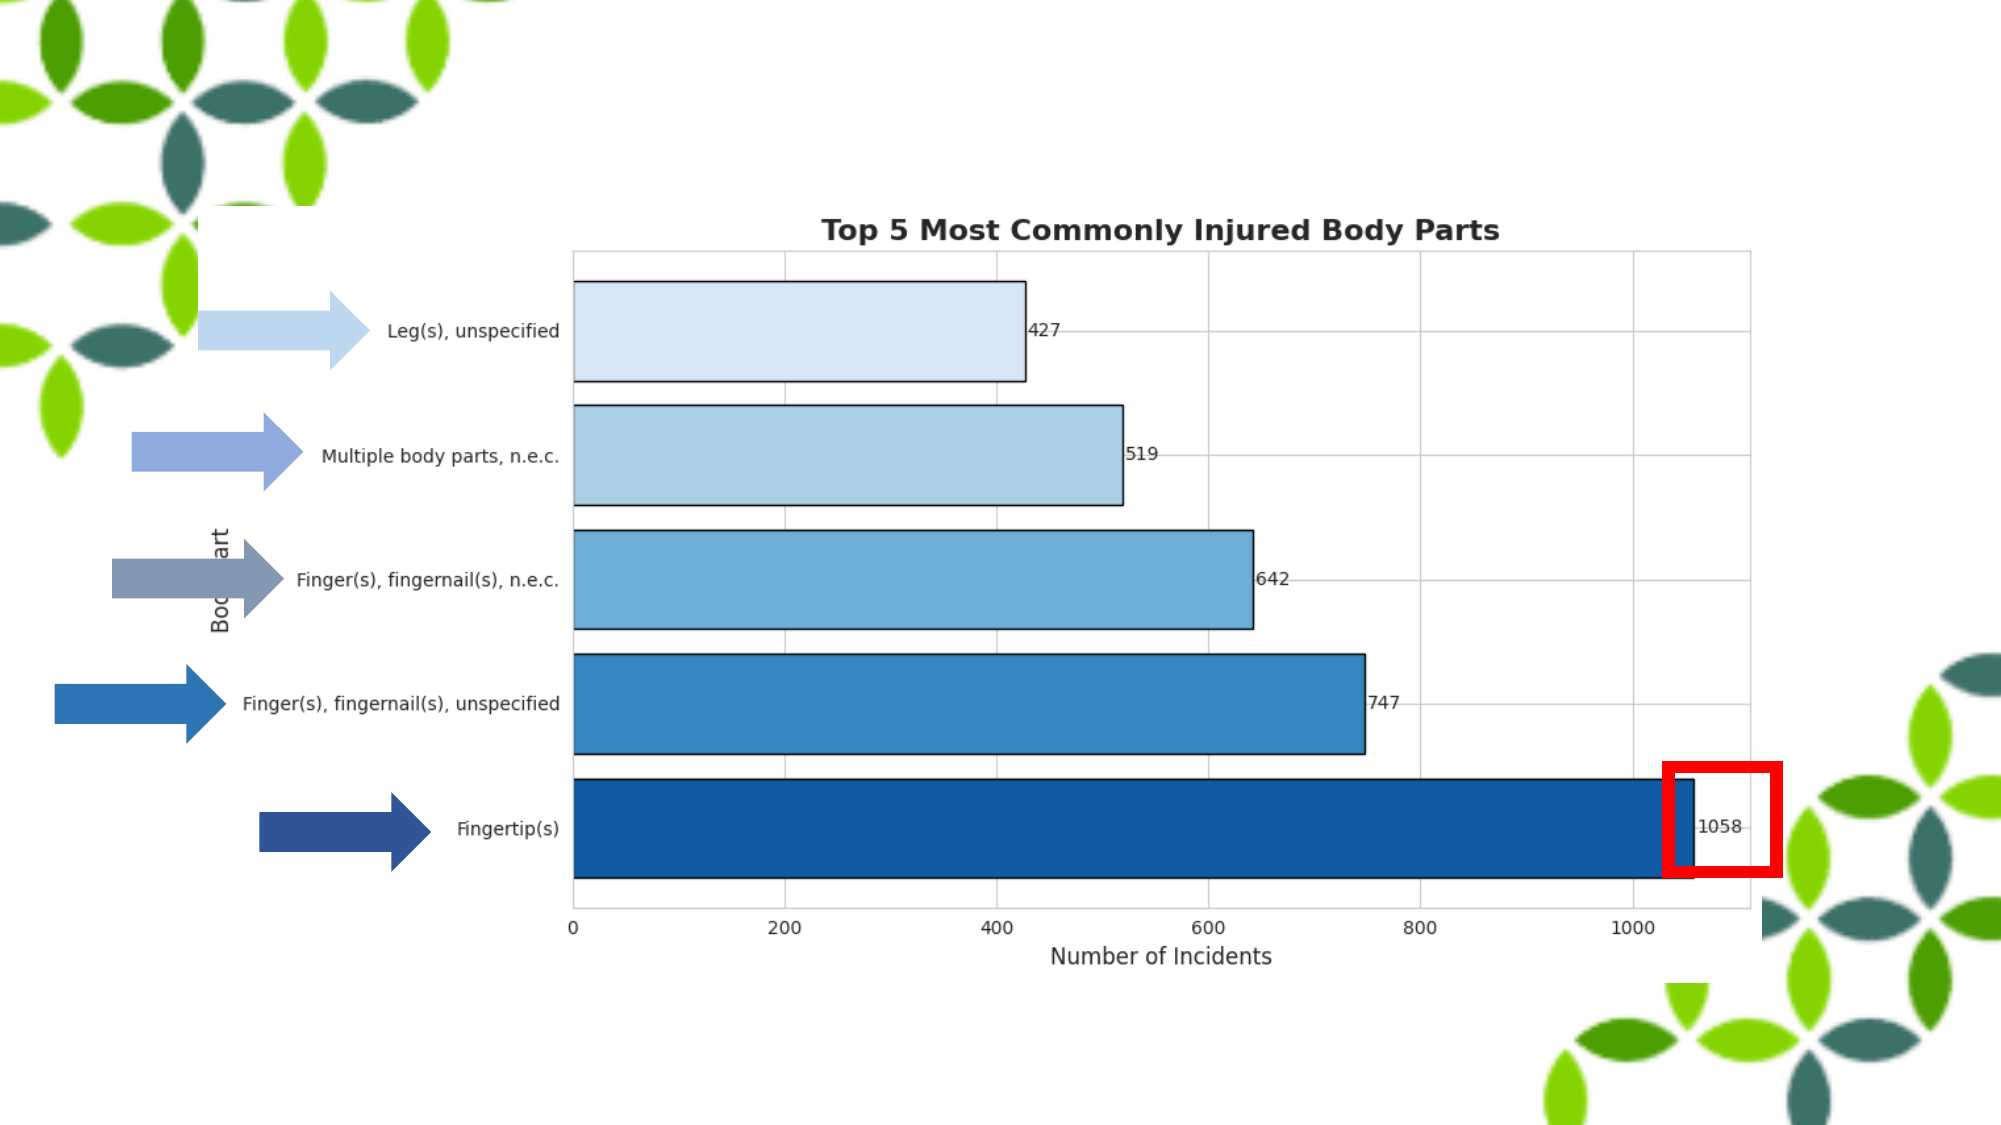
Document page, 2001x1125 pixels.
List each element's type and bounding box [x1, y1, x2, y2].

text_box [111, 557, 198, 600]
text_box [53, 661, 198, 747]
picture [0, 0, 2001, 1125]
